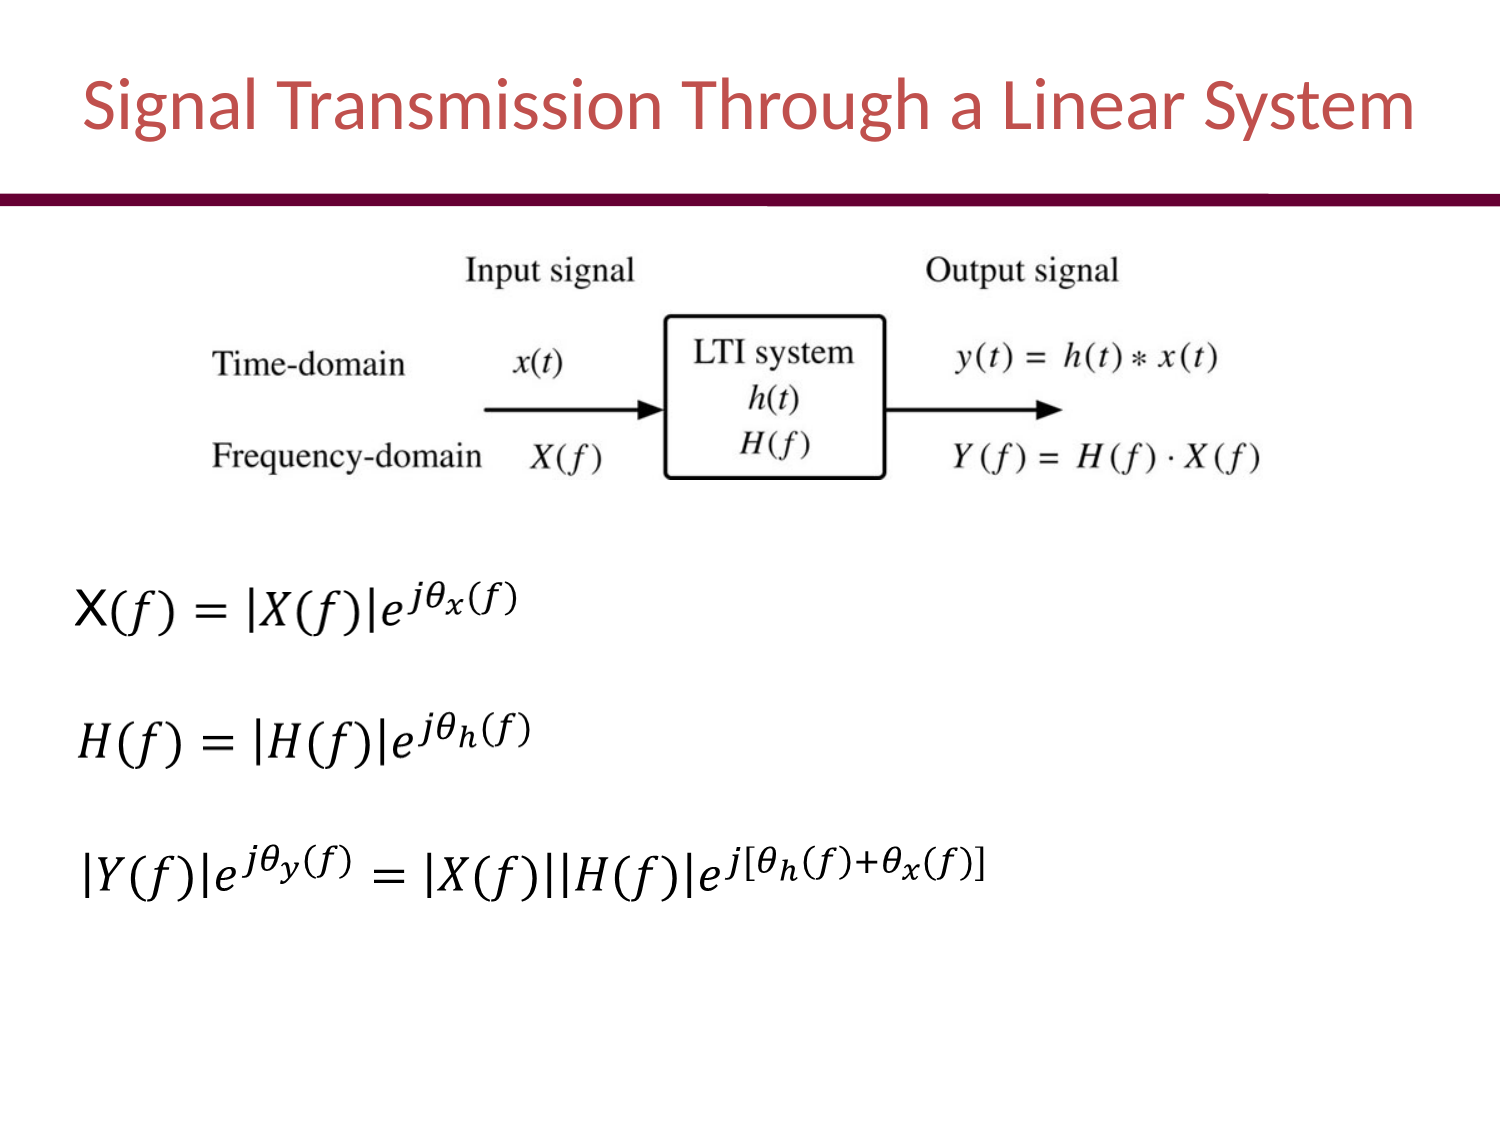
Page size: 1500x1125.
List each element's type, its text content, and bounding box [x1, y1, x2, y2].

text_box [67, 837, 1002, 904]
text_box [67, 705, 544, 770]
text_box [74, 574, 536, 638]
picture [212, 249, 1263, 481]
title Signal Transmission Through a Linear System [37, 12, 1463, 188]
